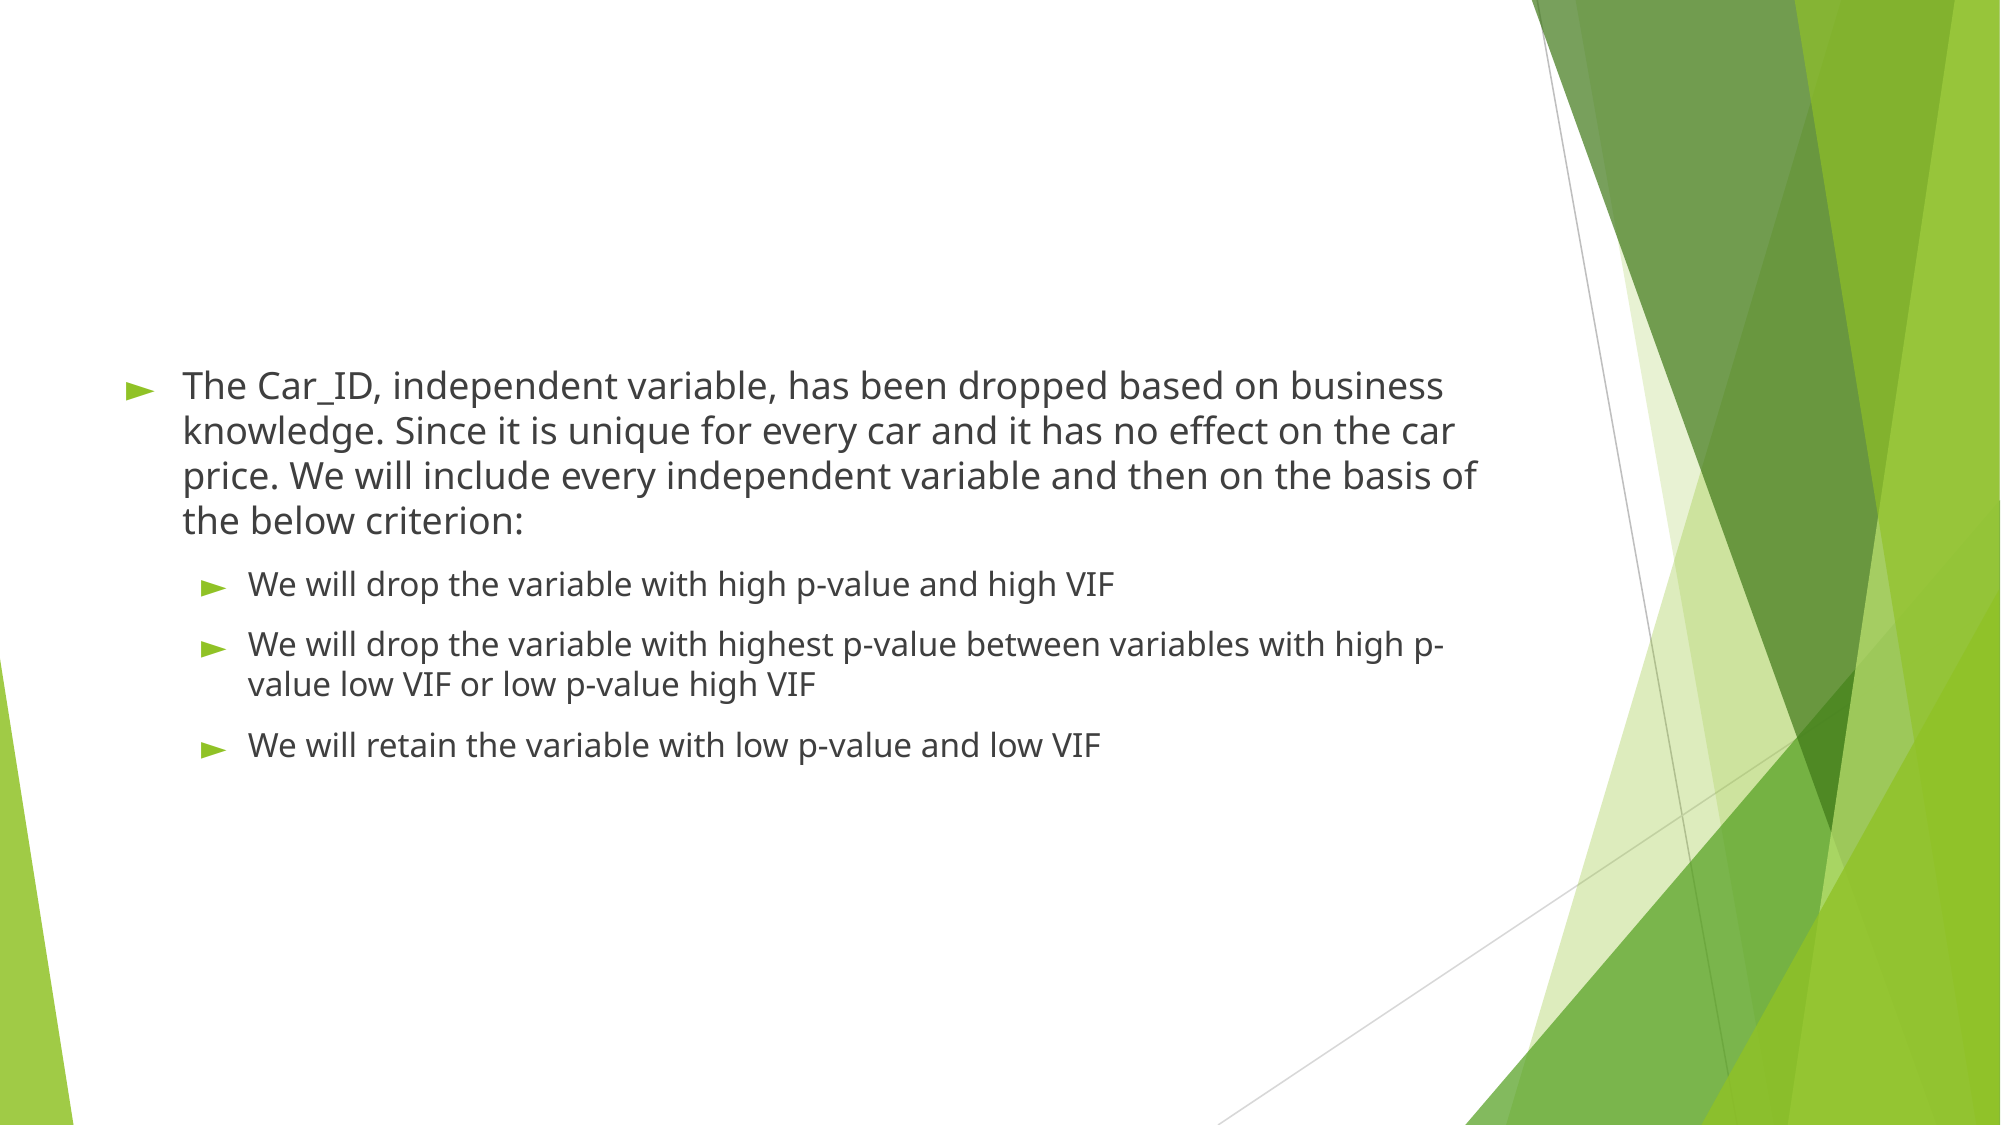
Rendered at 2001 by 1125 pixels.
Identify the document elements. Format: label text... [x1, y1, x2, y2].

list The Car_ID, independent variable, has been dropped based on business knowledge. Since it is unique for every car and it has no effect on the car price. We will include every independent variable and then on the basis of the below criterion: We will drop the variable with high p-value and high VIF We will drop the variable with highest p-value between variables with high p-value low VIF or low p-value high VIF We will retain the variable with low p-value and low VIF [111, 354, 1522, 992]
